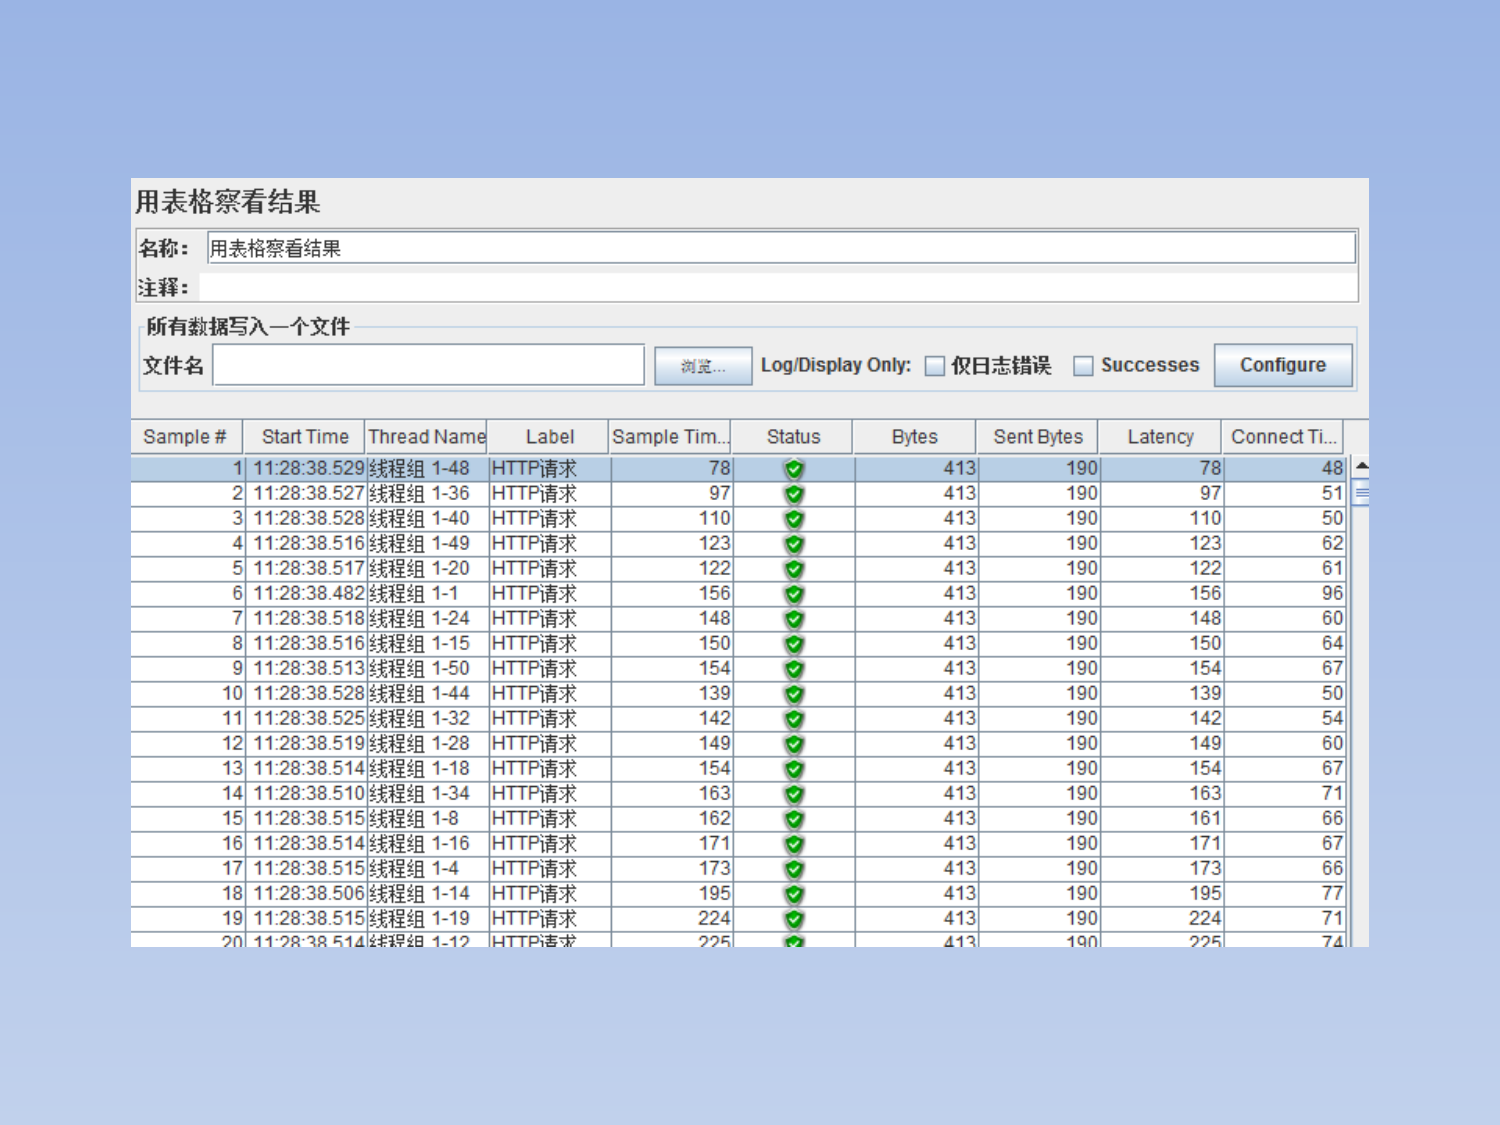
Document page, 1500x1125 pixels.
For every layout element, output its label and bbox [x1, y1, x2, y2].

picture [131, 177, 1369, 948]
